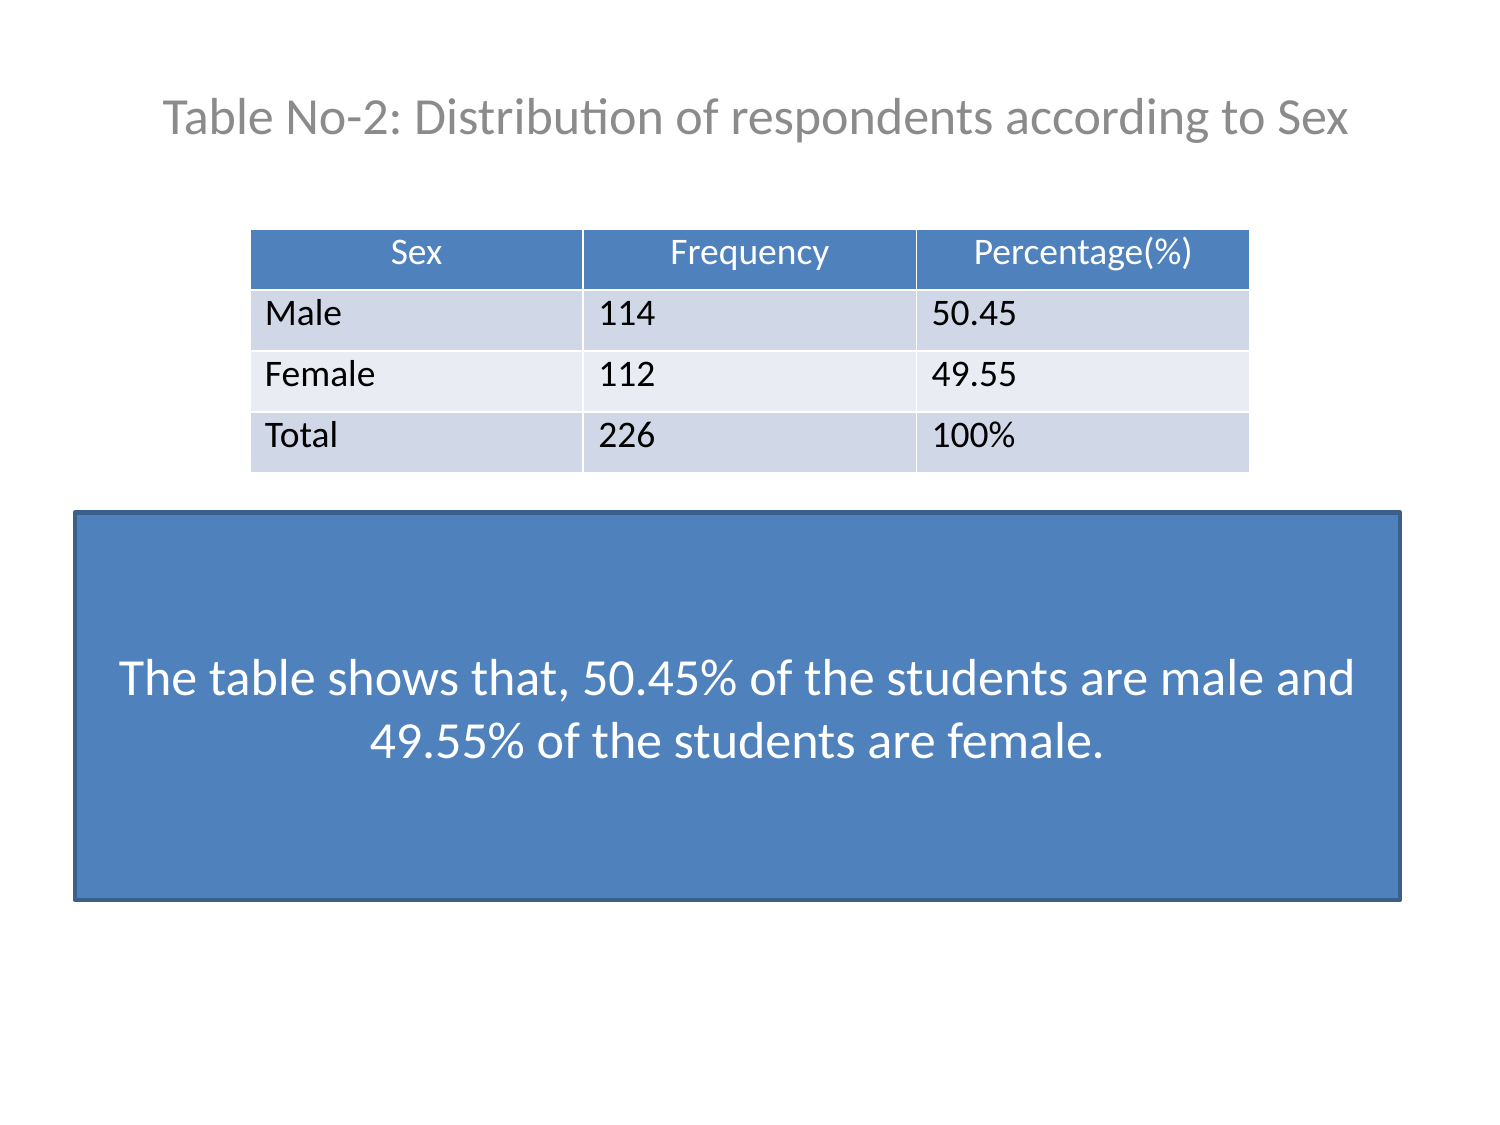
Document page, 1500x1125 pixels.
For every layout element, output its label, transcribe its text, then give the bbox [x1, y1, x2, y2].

table_header Frequency [584, 230, 916, 289]
table_header Percentage(%) [917, 230, 1249, 289]
table_cell 50.45 [917, 291, 1249, 350]
table_cell 114 [584, 291, 916, 350]
table_cell 226 [584, 413, 916, 472]
table_cell 49.55 [917, 352, 1249, 411]
table_cell Male [251, 291, 582, 350]
table_cell 100% [917, 413, 1249, 472]
table_cell Female [251, 352, 582, 411]
table_cell Total [251, 413, 582, 472]
subtitle Table No-2: Distribution of respondents according to Sex [62, 75, 1450, 1050]
text_box The table shows that, 50.45% of the students are male and 49.55% of the students are female. [73, 510, 1402, 902]
table_header Sex [251, 230, 582, 289]
table_cell 112 [584, 352, 916, 411]
